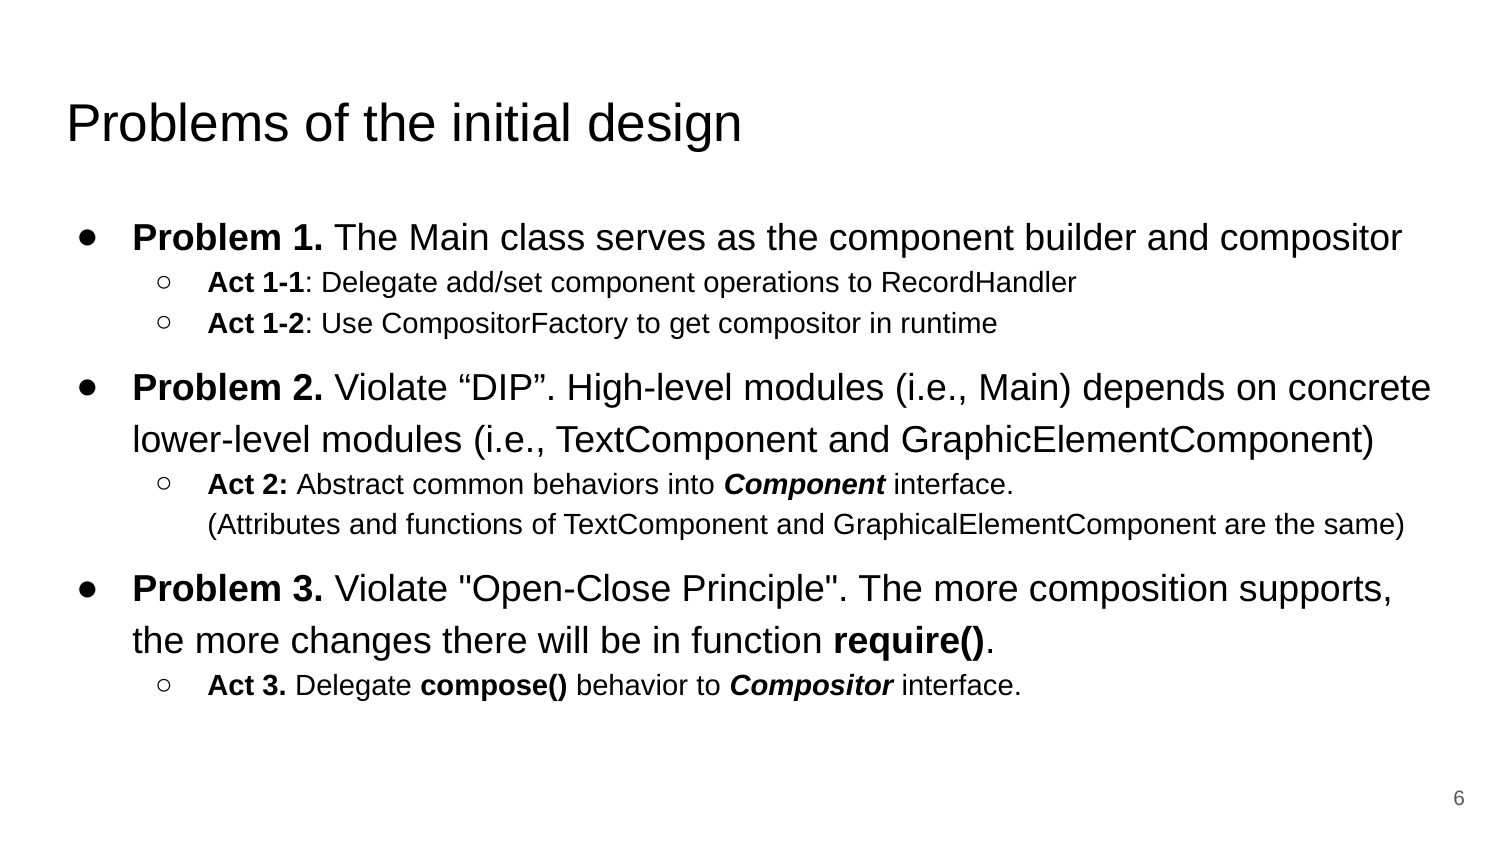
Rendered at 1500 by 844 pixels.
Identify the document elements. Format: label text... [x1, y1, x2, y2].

list Problem 1. The Main class serves as the component builder and compositor Act 1-1: Delegate add/set component operations to RecordHandler Act 1-2: Use CompositorFactory to get compositor in runtime Problem 2. Violate “DIP”. High-level modules (i.e., Main) depends on concrete lower-level modules (i.e., TextComponent and GraphicElementComponent) Act 2: Abstract common behaviors into Component interface. (Attributes and functions of TextComponent and GraphicalElementComponent are the same) Problem 3. Violate "Open-Close Principle". The more composition supports, the more changes there will be in function require(). Act 3. Delegate compose() behavior to Compositor interface. [42, 191, 1458, 753]
title Problems of the initial design [51, 72, 1449, 167]
slide_number ‹#› [1389, 764, 1480, 830]
